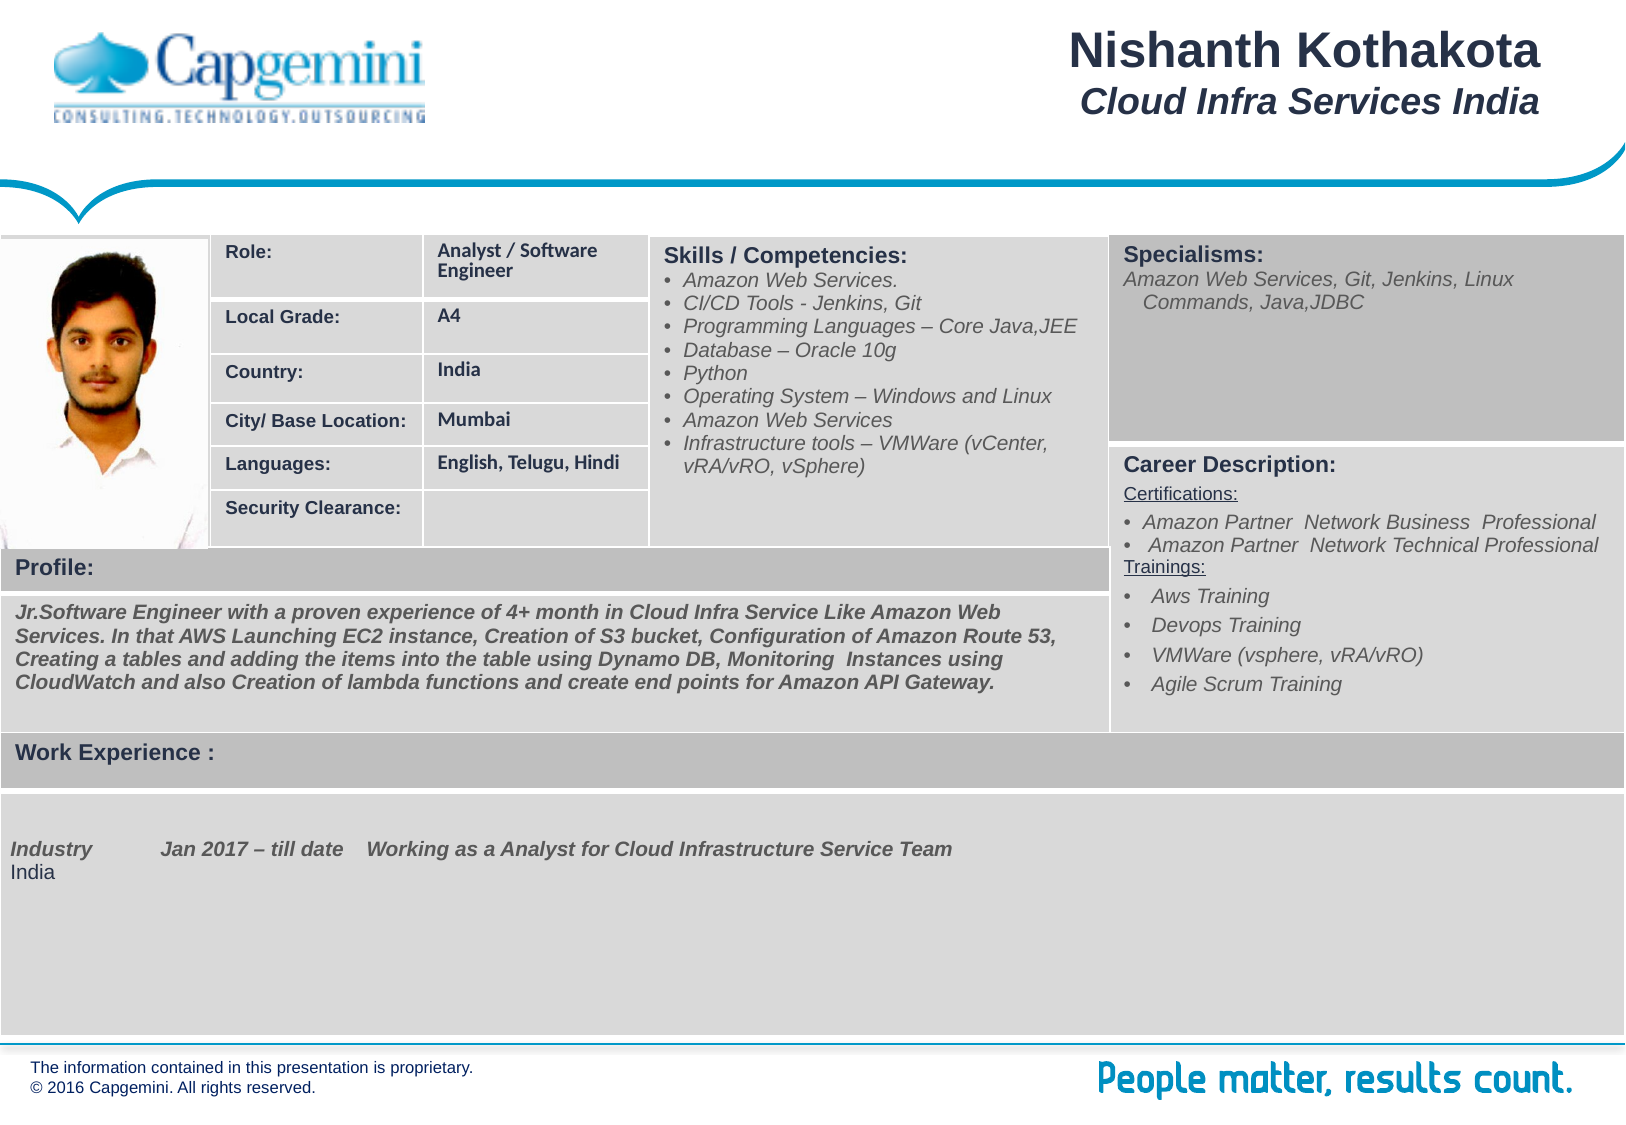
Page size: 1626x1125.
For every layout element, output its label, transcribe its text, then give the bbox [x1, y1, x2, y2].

table_cell English, Telugu, Hindi [424, 447, 648, 489]
table_cell Career Description: Certifications: Amazon Partner Network Business Professional Amazon Partner Network Technical Professional Trainings: Aws Training Devops Training VMWare (vsphere, vRA/vRO) Agile Scrum Training [1109, 447, 1624, 732]
picture [54, 32, 425, 123]
table_cell Security Clearance: [212, 491, 422, 546]
table_cell India [424, 355, 648, 402]
table_header Analyst / Software Engineer [424, 235, 648, 297]
table_cell Local Grade: [212, 302, 422, 353]
table_header Insert Picture [1, 235, 210, 240]
table_cell City/ Base Location: [212, 404, 422, 445]
table_header Profile: [1, 548, 1109, 591]
table_cell A4 [424, 302, 648, 353]
table_header Skills / Competencies: Amazon Web Services. CI/CD Tools - Jenkins, Git Programming Languages – Core Java,JEE Database – Oracle 10g Python Operating System – Windows and Linux Amazon Web Services Infrastructure tools – VMWare (vCenter, vRA/vRO, vSphere) [650, 237, 1108, 546]
table_header Role: [211, 235, 422, 297]
table_cell [424, 491, 648, 546]
table_cell Jr.Software Engineer with a proven experience of 4+ month in Cloud Infra Service Like Amazon Web Services. In that AWS Launching EC2 instance, Creation of S3 bucket, Configuration of Amazon Route 53, Creating a tables and adding the items into the table using Dynamo DB, Monitoring Instances using CloudWatch and also Creation of lambda functions and create end points for Amazon API Gateway. [1, 596, 1109, 732]
picture [0, 238, 209, 549]
table_header Work Experience : [1, 733, 1624, 788]
table_cell Languages: [212, 447, 422, 489]
text_box Nishanth Kothakota Cloud Infra Services India [651, 0, 1576, 140]
table_cell Country: [212, 355, 422, 402]
table_cell Mumbai [424, 404, 648, 445]
table_header Specialisms: Amazon Web Services, Git, Jenkins, Linux Commands, Java,JDBC [1109, 235, 1624, 441]
table_cell Industry Jan 2017 – till date Working as a Analyst for Cloud Infrastructure Service Team India [1, 794, 1624, 1035]
